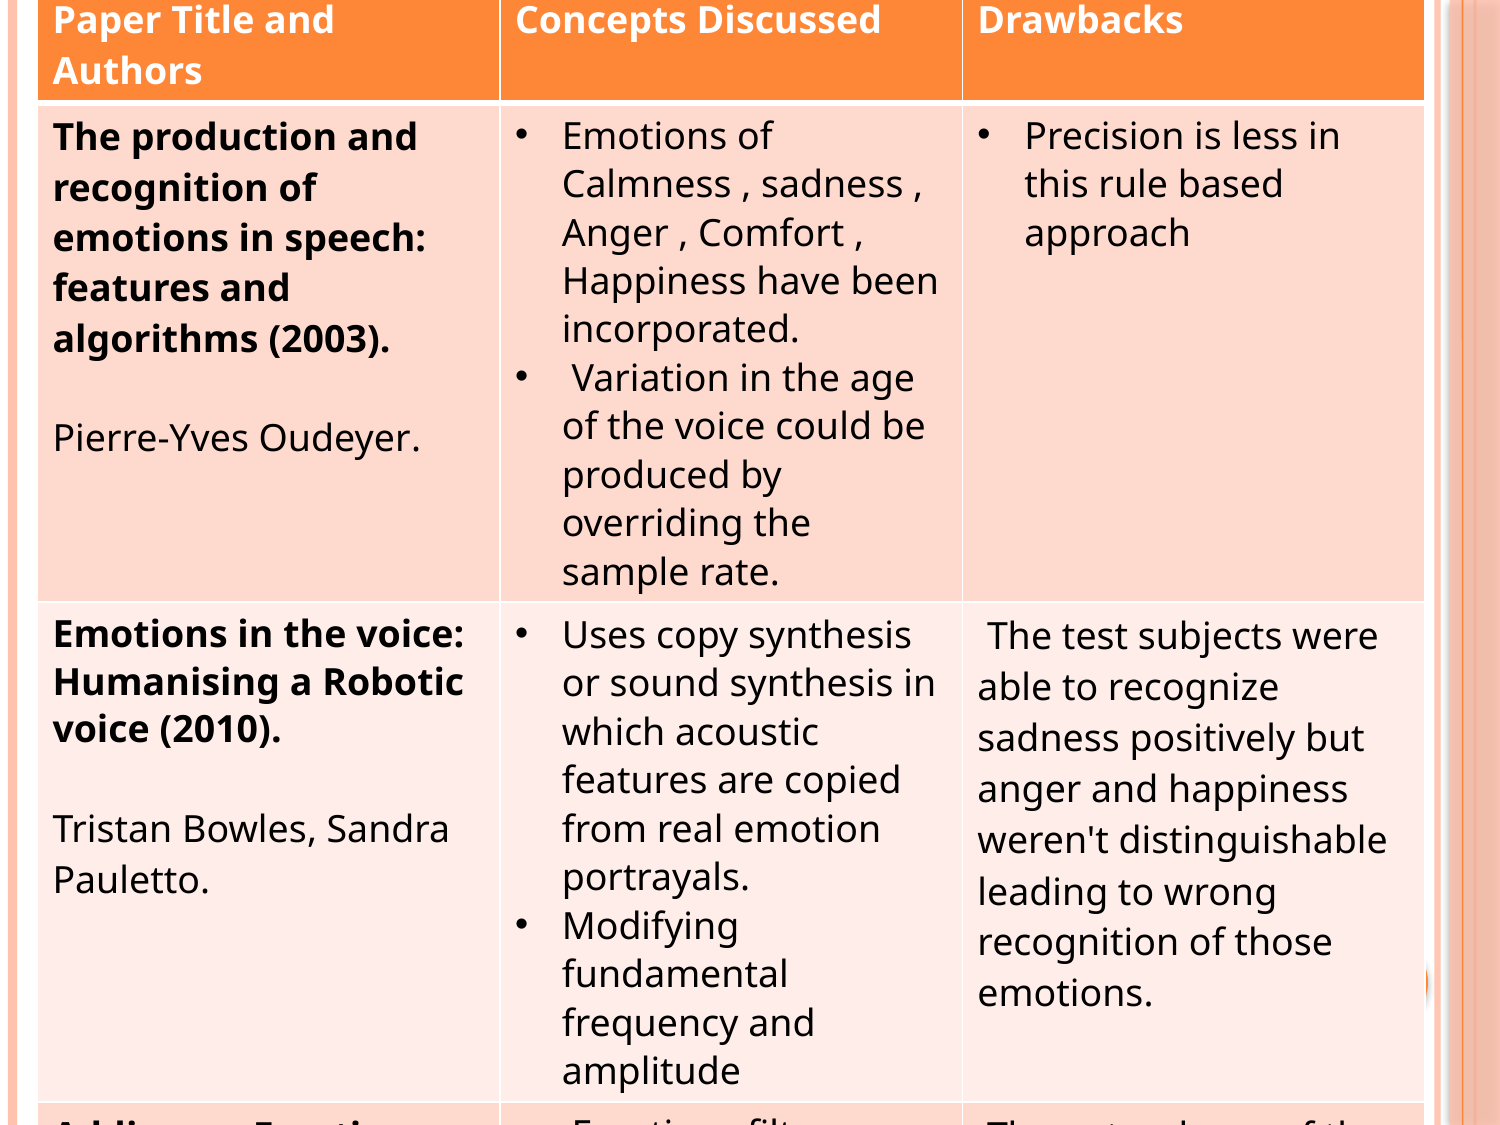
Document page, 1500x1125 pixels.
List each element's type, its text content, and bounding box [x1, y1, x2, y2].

table_cell Adding an Emotions Filter to Malay Text-to-speech System (2006). Mumtaz Begum , Raja N. Ainon , Zuraidah M Don , & Gerry Knowles [38, 1103, 499, 1125]
table_cell Emotions in the voice: Humanising a Robotic voice (2010). Tristan Bowles, Sandra Pauletto. [38, 603, 499, 1101]
table_cell Emotions filter was designed by manipulating pitch and duration using a rule based approach. For vowels, both pitch and duration is modified and for consonants, only the duration is modified. [501, 1103, 962, 1125]
table_cell Emotions of Calmness , sadness , Anger , Comfort , Happiness have been incorporated. Variation in the age of the voice could be produced by overriding the sample rate. [501, 106, 962, 601]
table_cell The naturalness of the output could be better. [963, 1103, 1424, 1125]
table_cell Uses copy synthesis or sound synthesis in which acoustic features are copied from real emotion portrayals. Modifying fundamental frequency and amplitude [501, 603, 962, 1101]
table_cell Precision is less in this rule based approach [963, 106, 1424, 601]
table_header Drawbacks [963, 0, 1424, 100]
table_cell The production and recognition of emotions in speech: features and algorithms (2003). Pierre-Yves Oudeyer. [38, 106, 499, 601]
table_cell The test subjects were able to recognize sadness positively but anger and happiness weren't distinguishable leading to wrong recognition of those emotions. [963, 603, 1424, 1101]
table_header Paper Title and Authors [38, 0, 499, 100]
table_header Concepts Discussed [501, 0, 962, 100]
